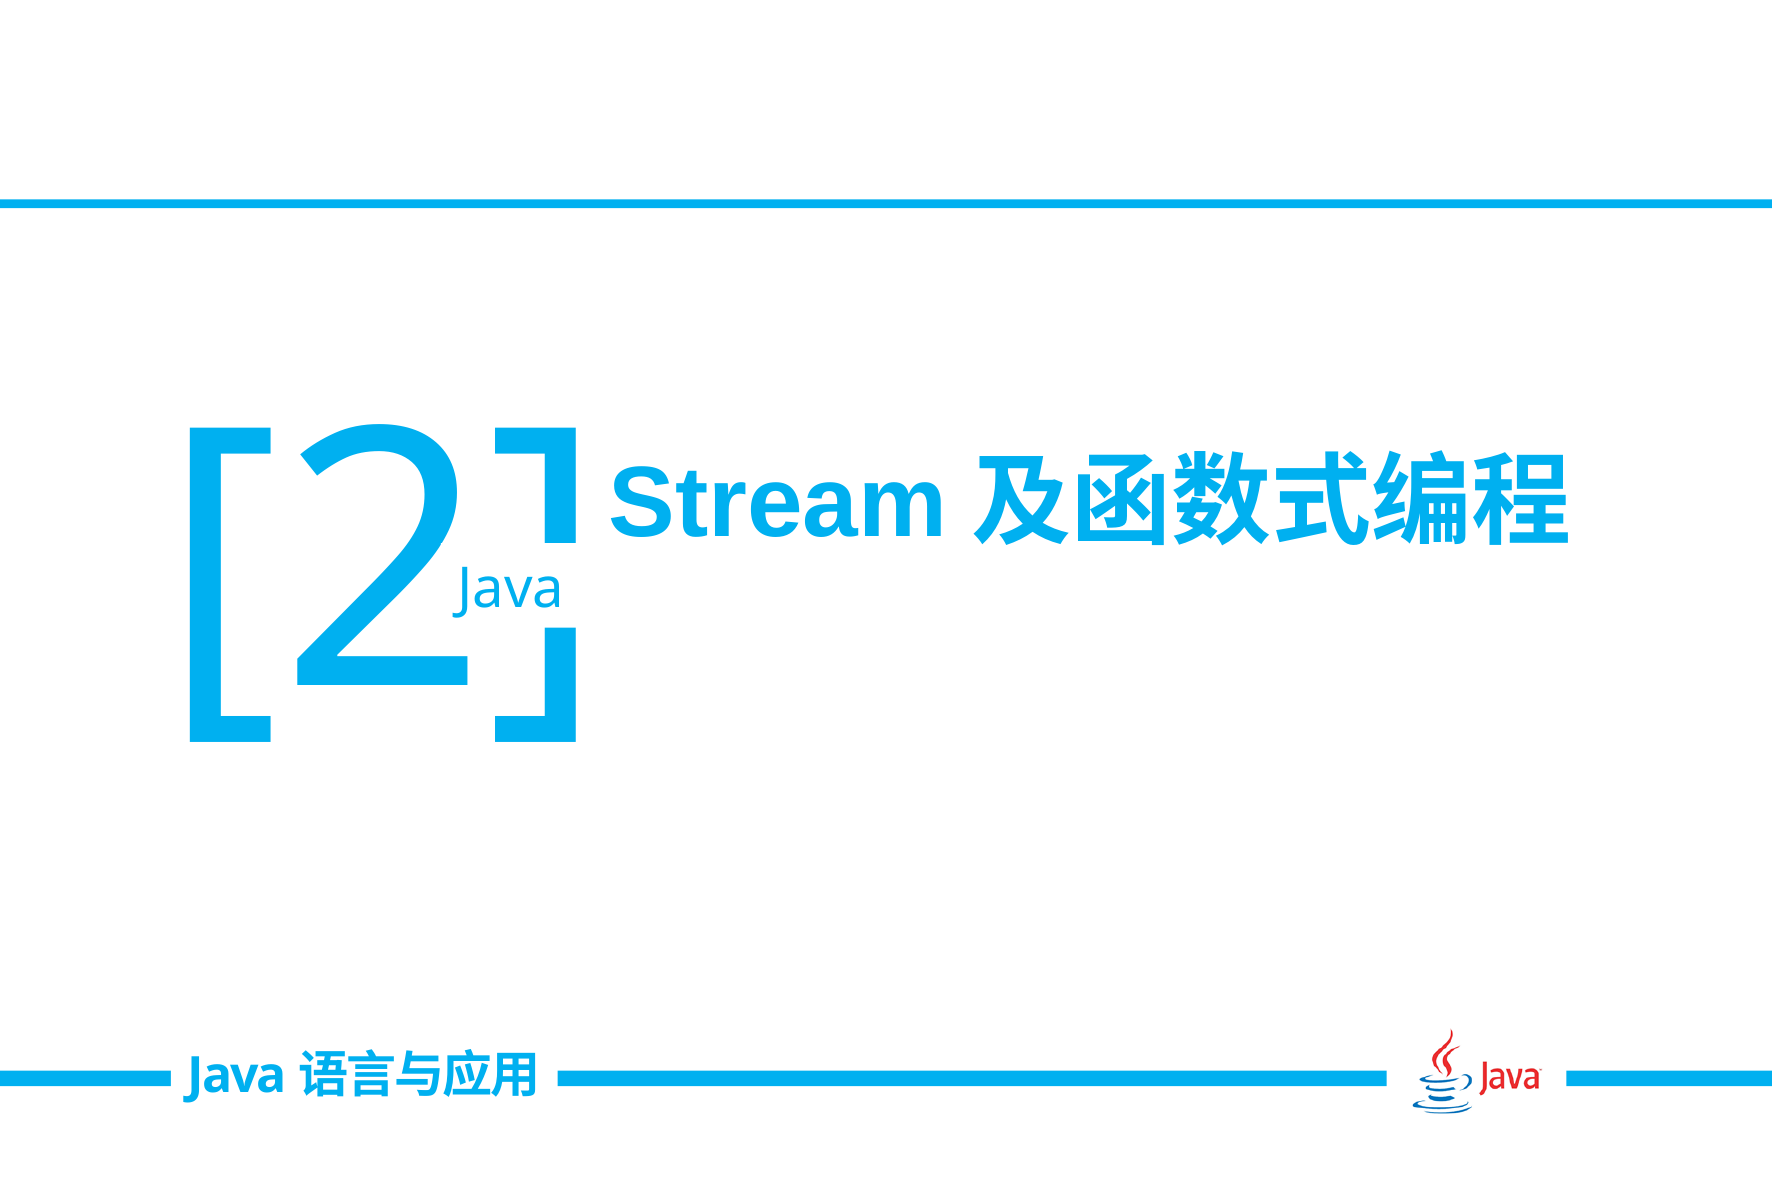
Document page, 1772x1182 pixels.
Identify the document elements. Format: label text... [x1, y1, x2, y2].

picture [1386, 1019, 1567, 1117]
text_box [2] [147, 317, 620, 765]
text_box Java [440, 543, 582, 628]
text_box Stream及函数式编程 [620, 428, 1587, 564]
